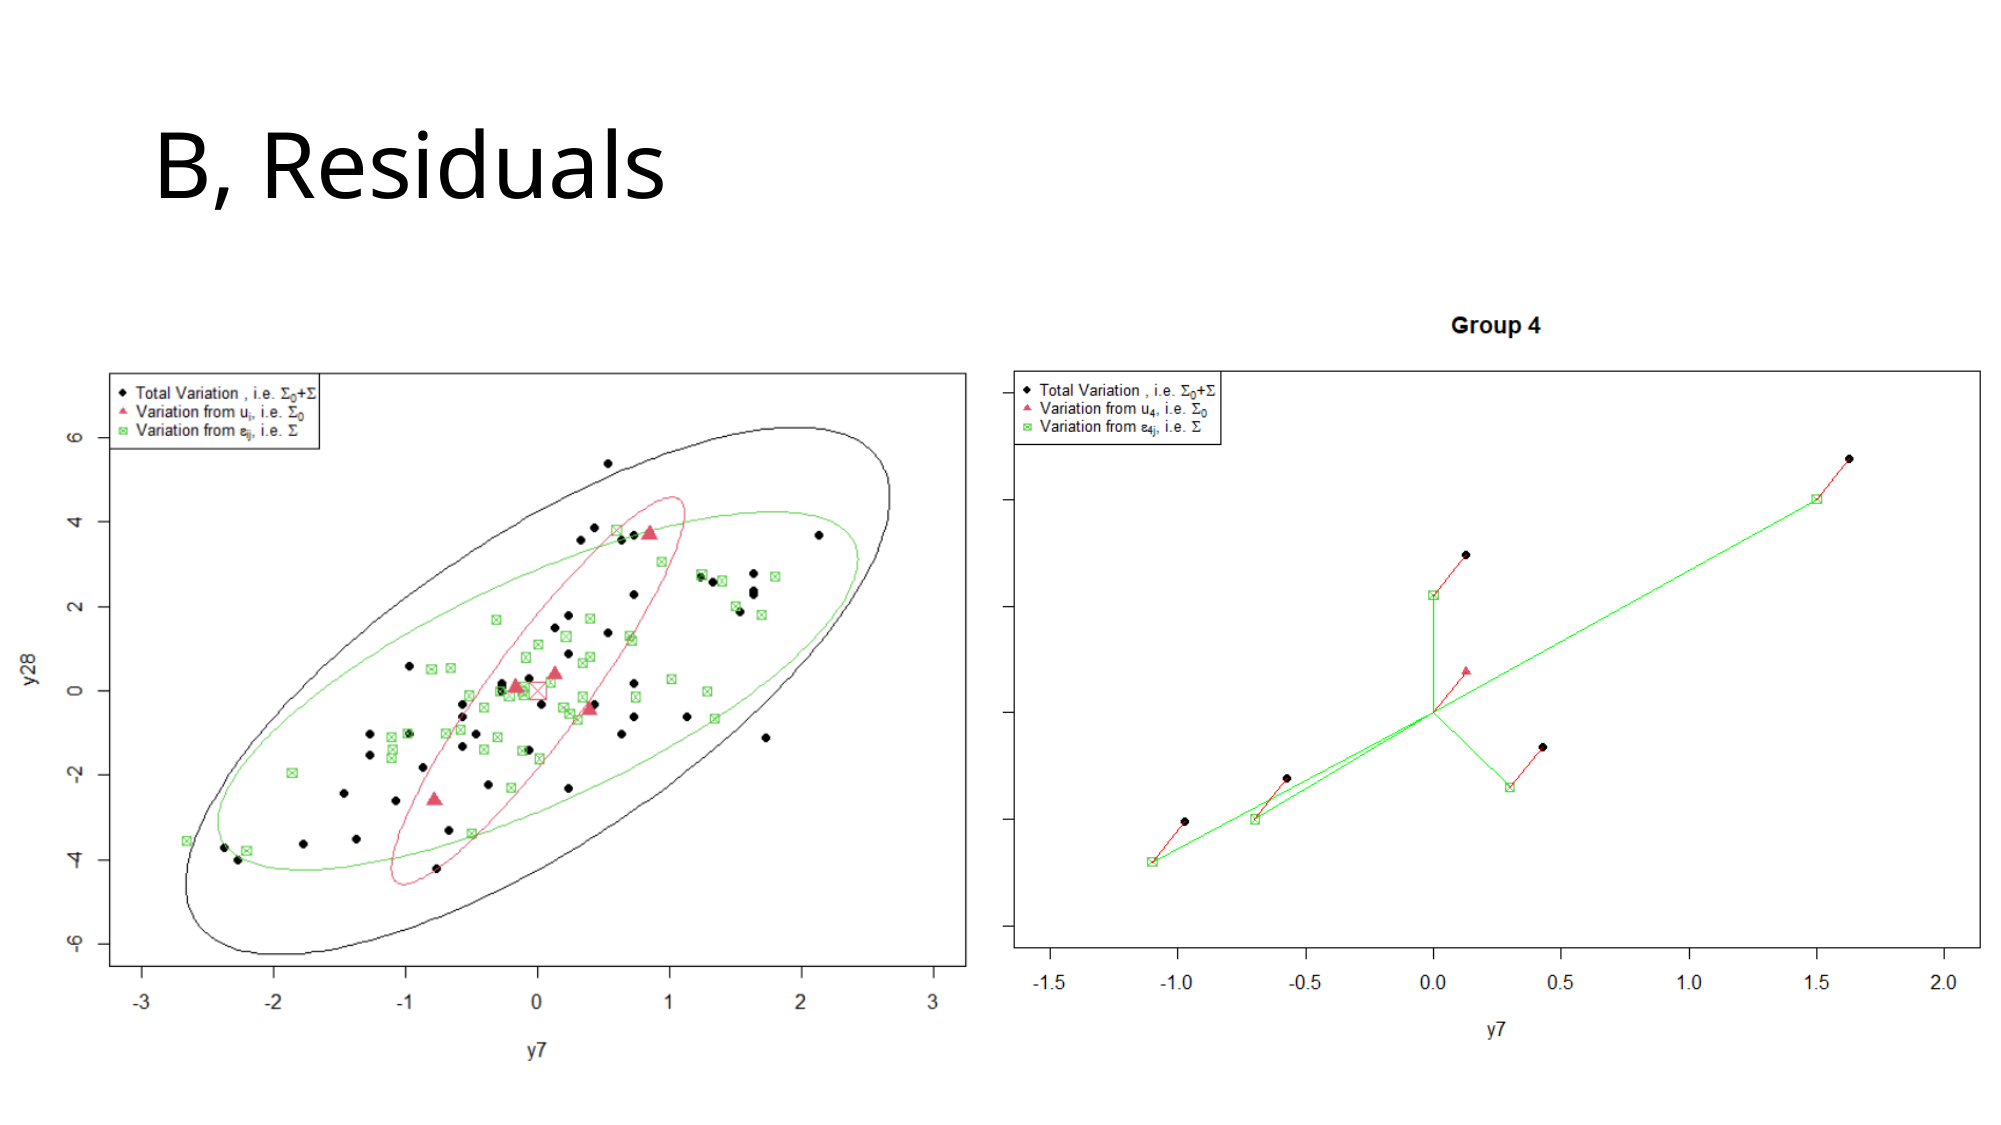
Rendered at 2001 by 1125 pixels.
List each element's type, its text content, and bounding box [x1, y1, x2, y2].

picture [0, 277, 2000, 1081]
title B, Residuals [137, 59, 1863, 278]
